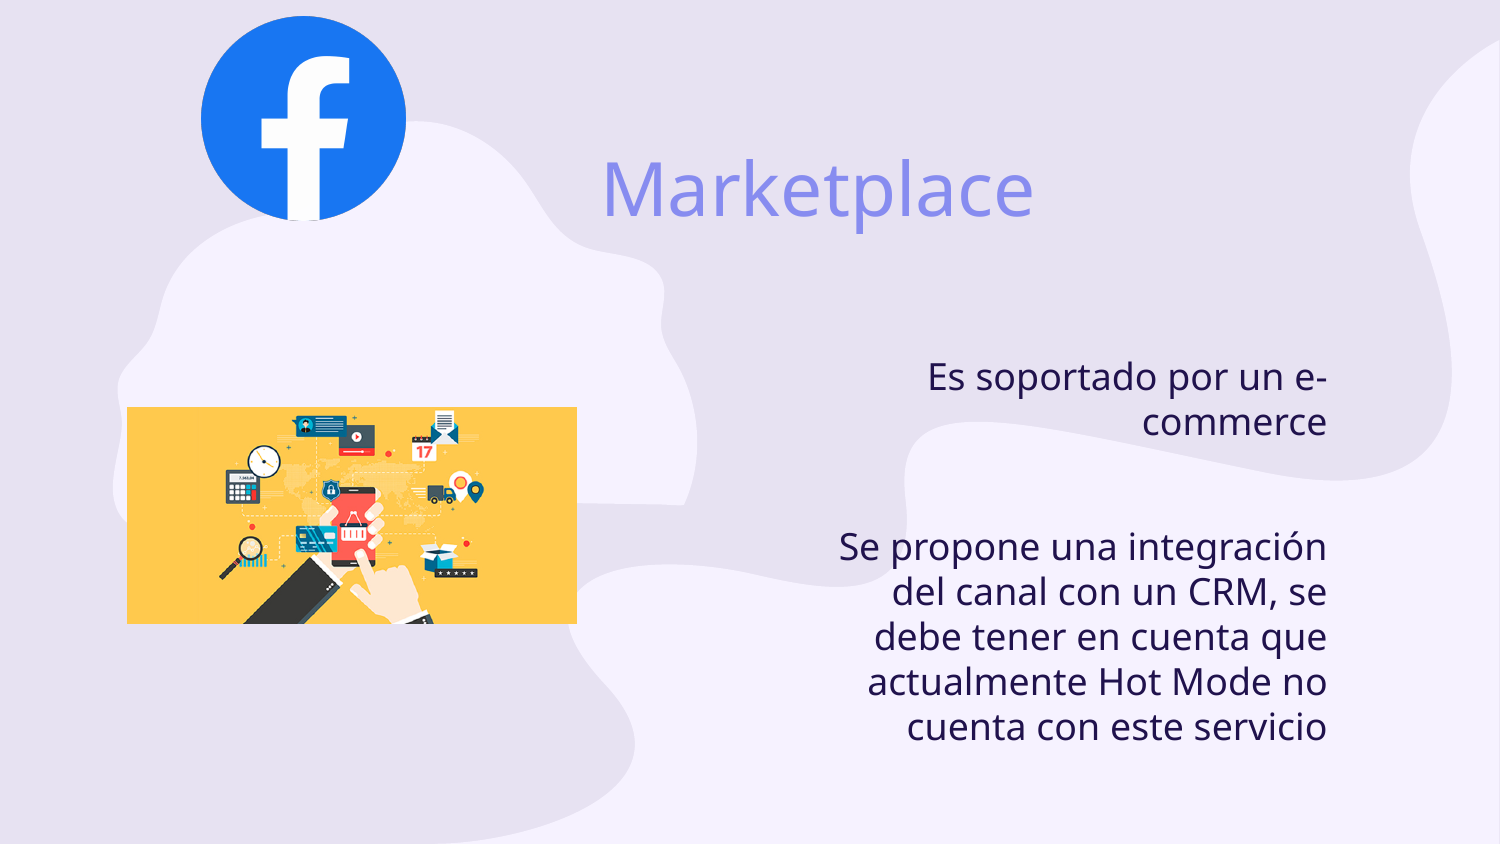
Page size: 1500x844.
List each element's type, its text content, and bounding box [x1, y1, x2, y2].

title Marketplace [492, 79, 1071, 294]
picture [126, 407, 578, 624]
subtitle Es soportado por un e-commerce [750, 354, 1343, 442]
picture [201, 16, 406, 221]
text_box Se propone una integración del canal con un CRM, se debe tener en cuenta que actualmente Hot Mode no cuenta con este servicio [750, 592, 1344, 679]
